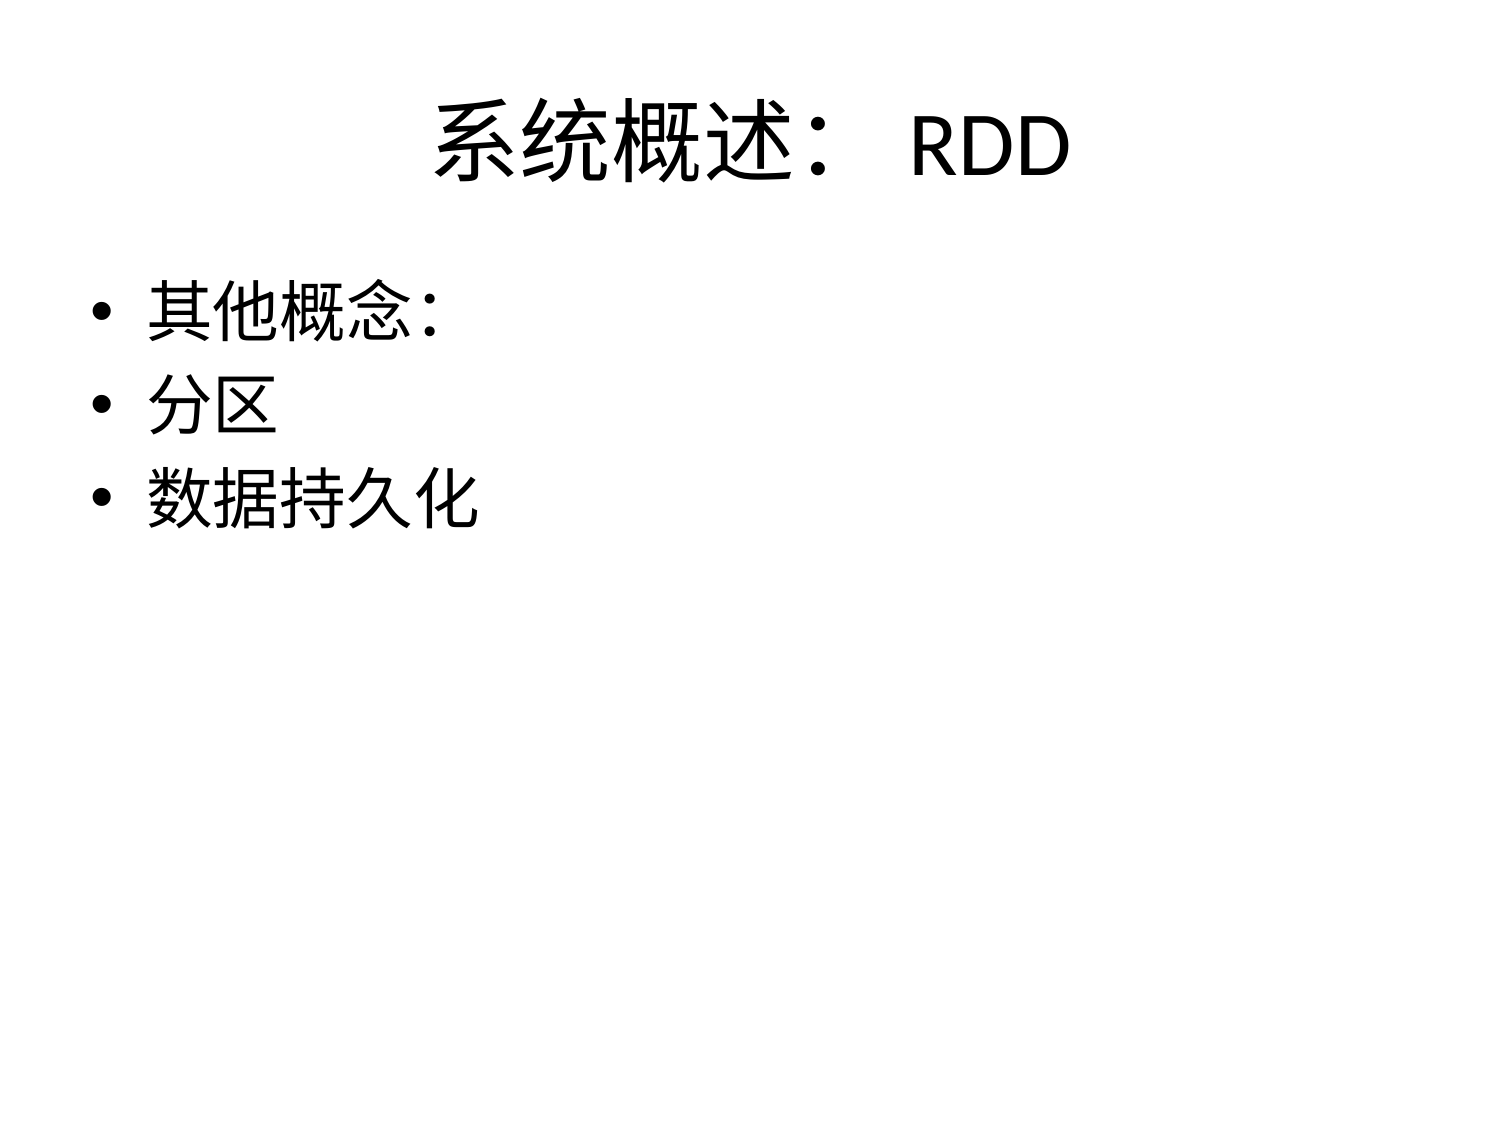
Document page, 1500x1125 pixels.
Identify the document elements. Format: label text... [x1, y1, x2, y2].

list 其他概念： 分区 数据持久化 [75, 262, 1425, 1005]
title 系统概述：RDD [75, 45, 1425, 233]
